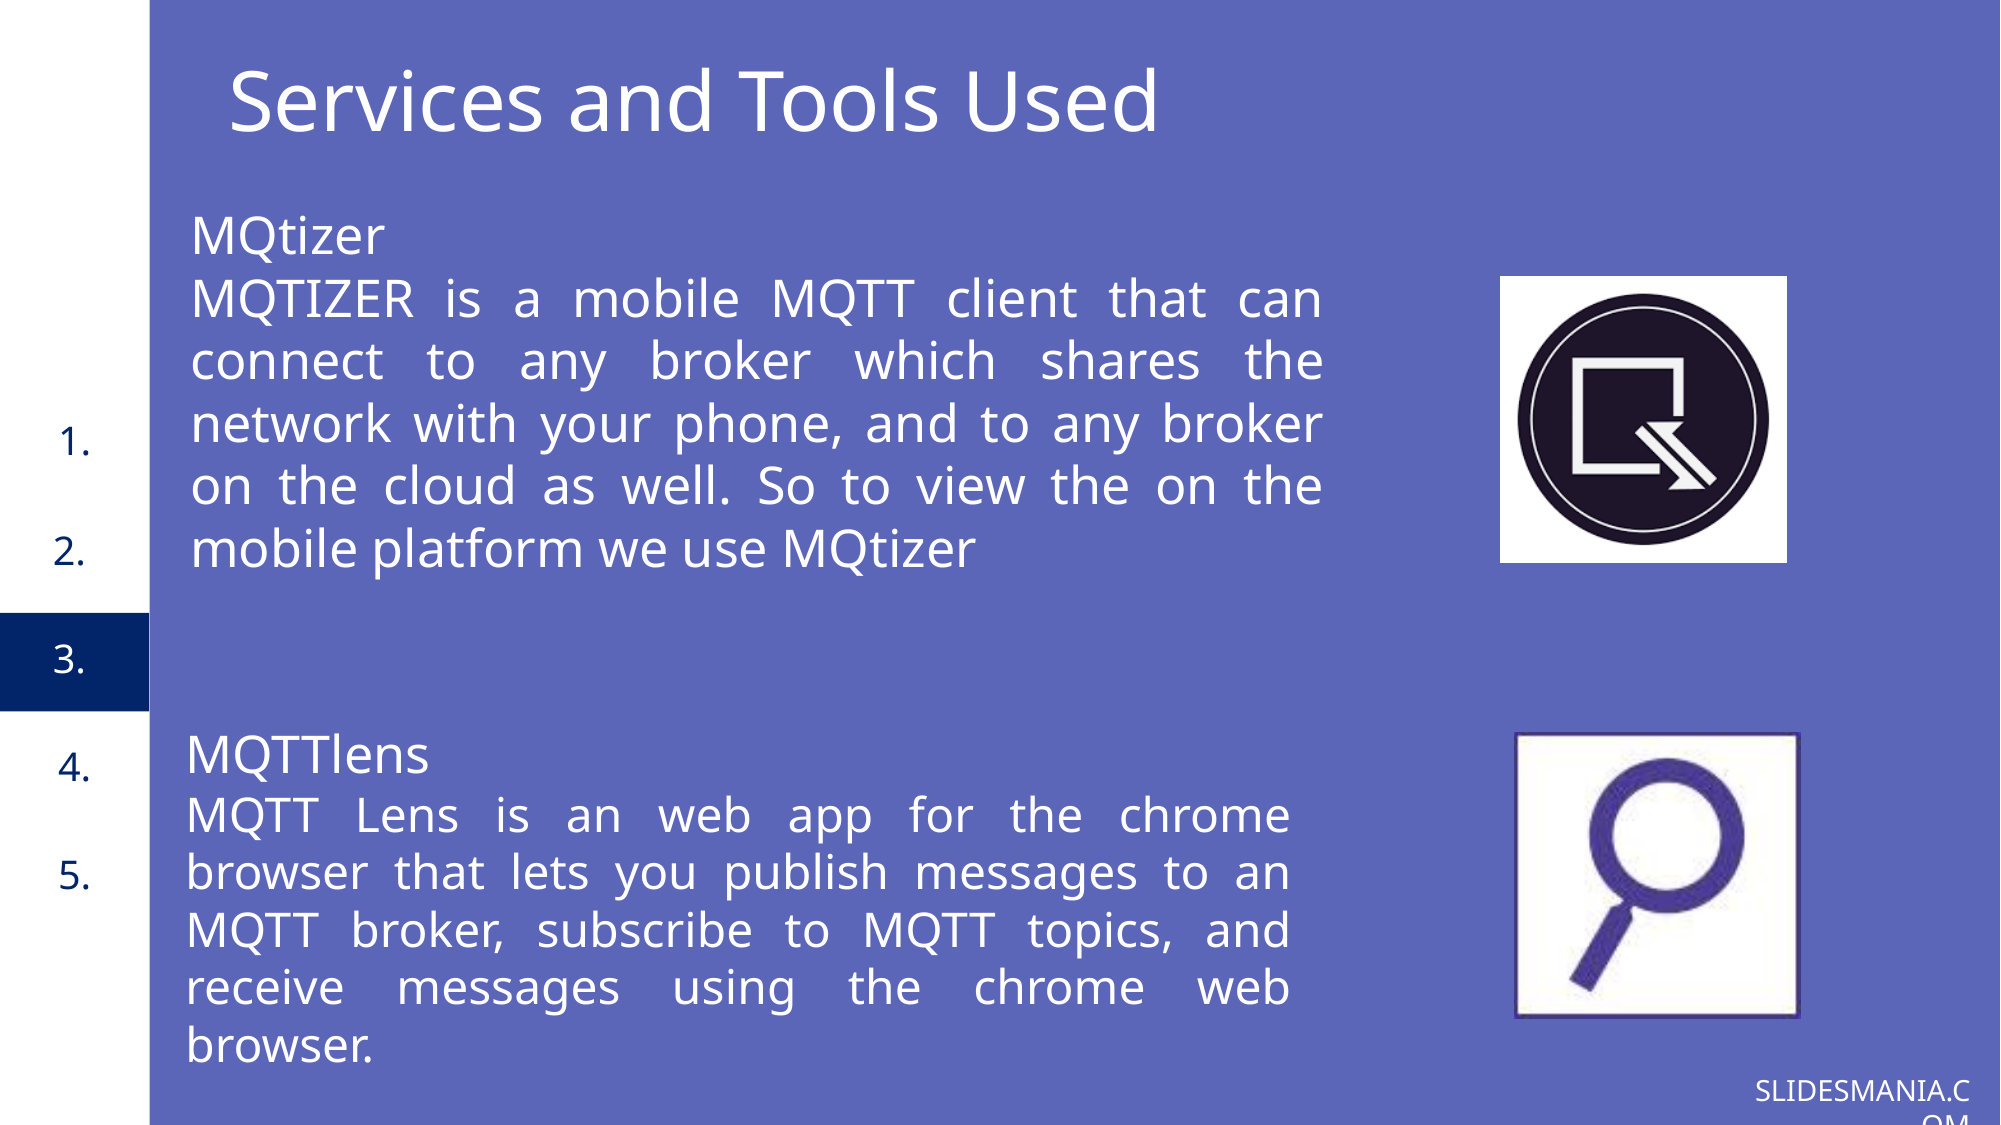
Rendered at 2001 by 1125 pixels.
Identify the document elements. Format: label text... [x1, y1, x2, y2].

picture [1514, 732, 1801, 1019]
text_box MQTTlens MQTT Lens is an web app for the chrome browser that lets you publish messages to an MQTT broker, subscribe to MQTT topics, and receive messages using the chrome web browser. [170, 706, 1308, 1087]
subtitle 5. [0, 814, 150, 933]
title MQtizer MQTIZER is a mobile MQTT client that can connect to any broker which shares the network with your phone, and to any broker on the cloud as well. So to view the on the mobile platform we use MQtizer [170, 237, 1345, 543]
subtitle 4. [0, 706, 150, 814]
subtitle 2. [0, 491, 150, 599]
subtitle 3. [0, 599, 150, 706]
picture [1499, 276, 1787, 563]
subtitle 1. [0, 395, 150, 491]
text_box Services and Tools Used [213, 33, 1562, 164]
